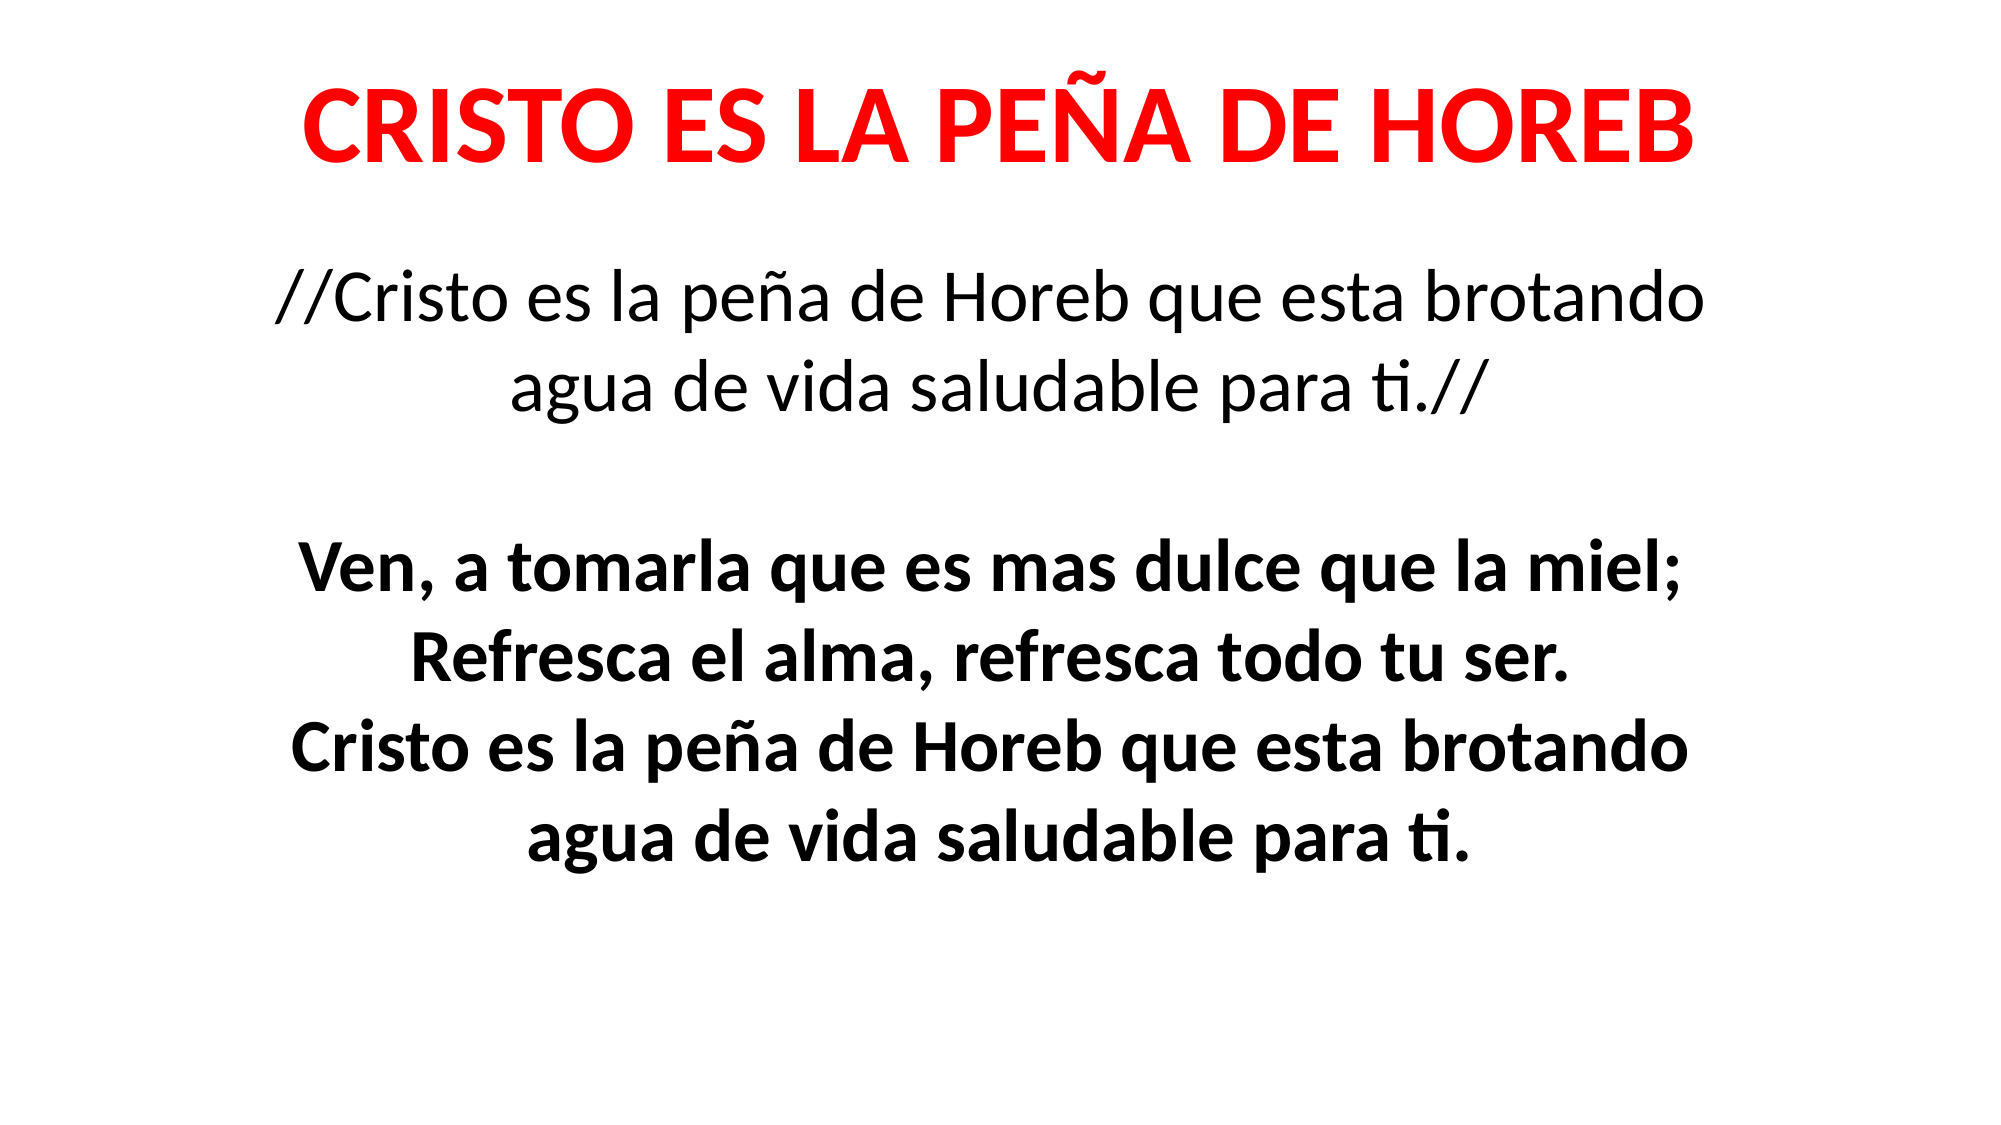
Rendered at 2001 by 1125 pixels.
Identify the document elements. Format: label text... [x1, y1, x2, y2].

text_box CRISTO ES LA PEÑA DE HOREB [0, 42, 2000, 193]
text_box //Cristo es la peña de Horeb que esta brotando agua de vida saludable para ti.// Ven, a tomarla que es mas dulce que la miel; Refresca el alma, refresca todo tu ser. Cristo es la peña de Horeb que esta brotando agua de vida saludable para ti. [0, 239, 2000, 884]
